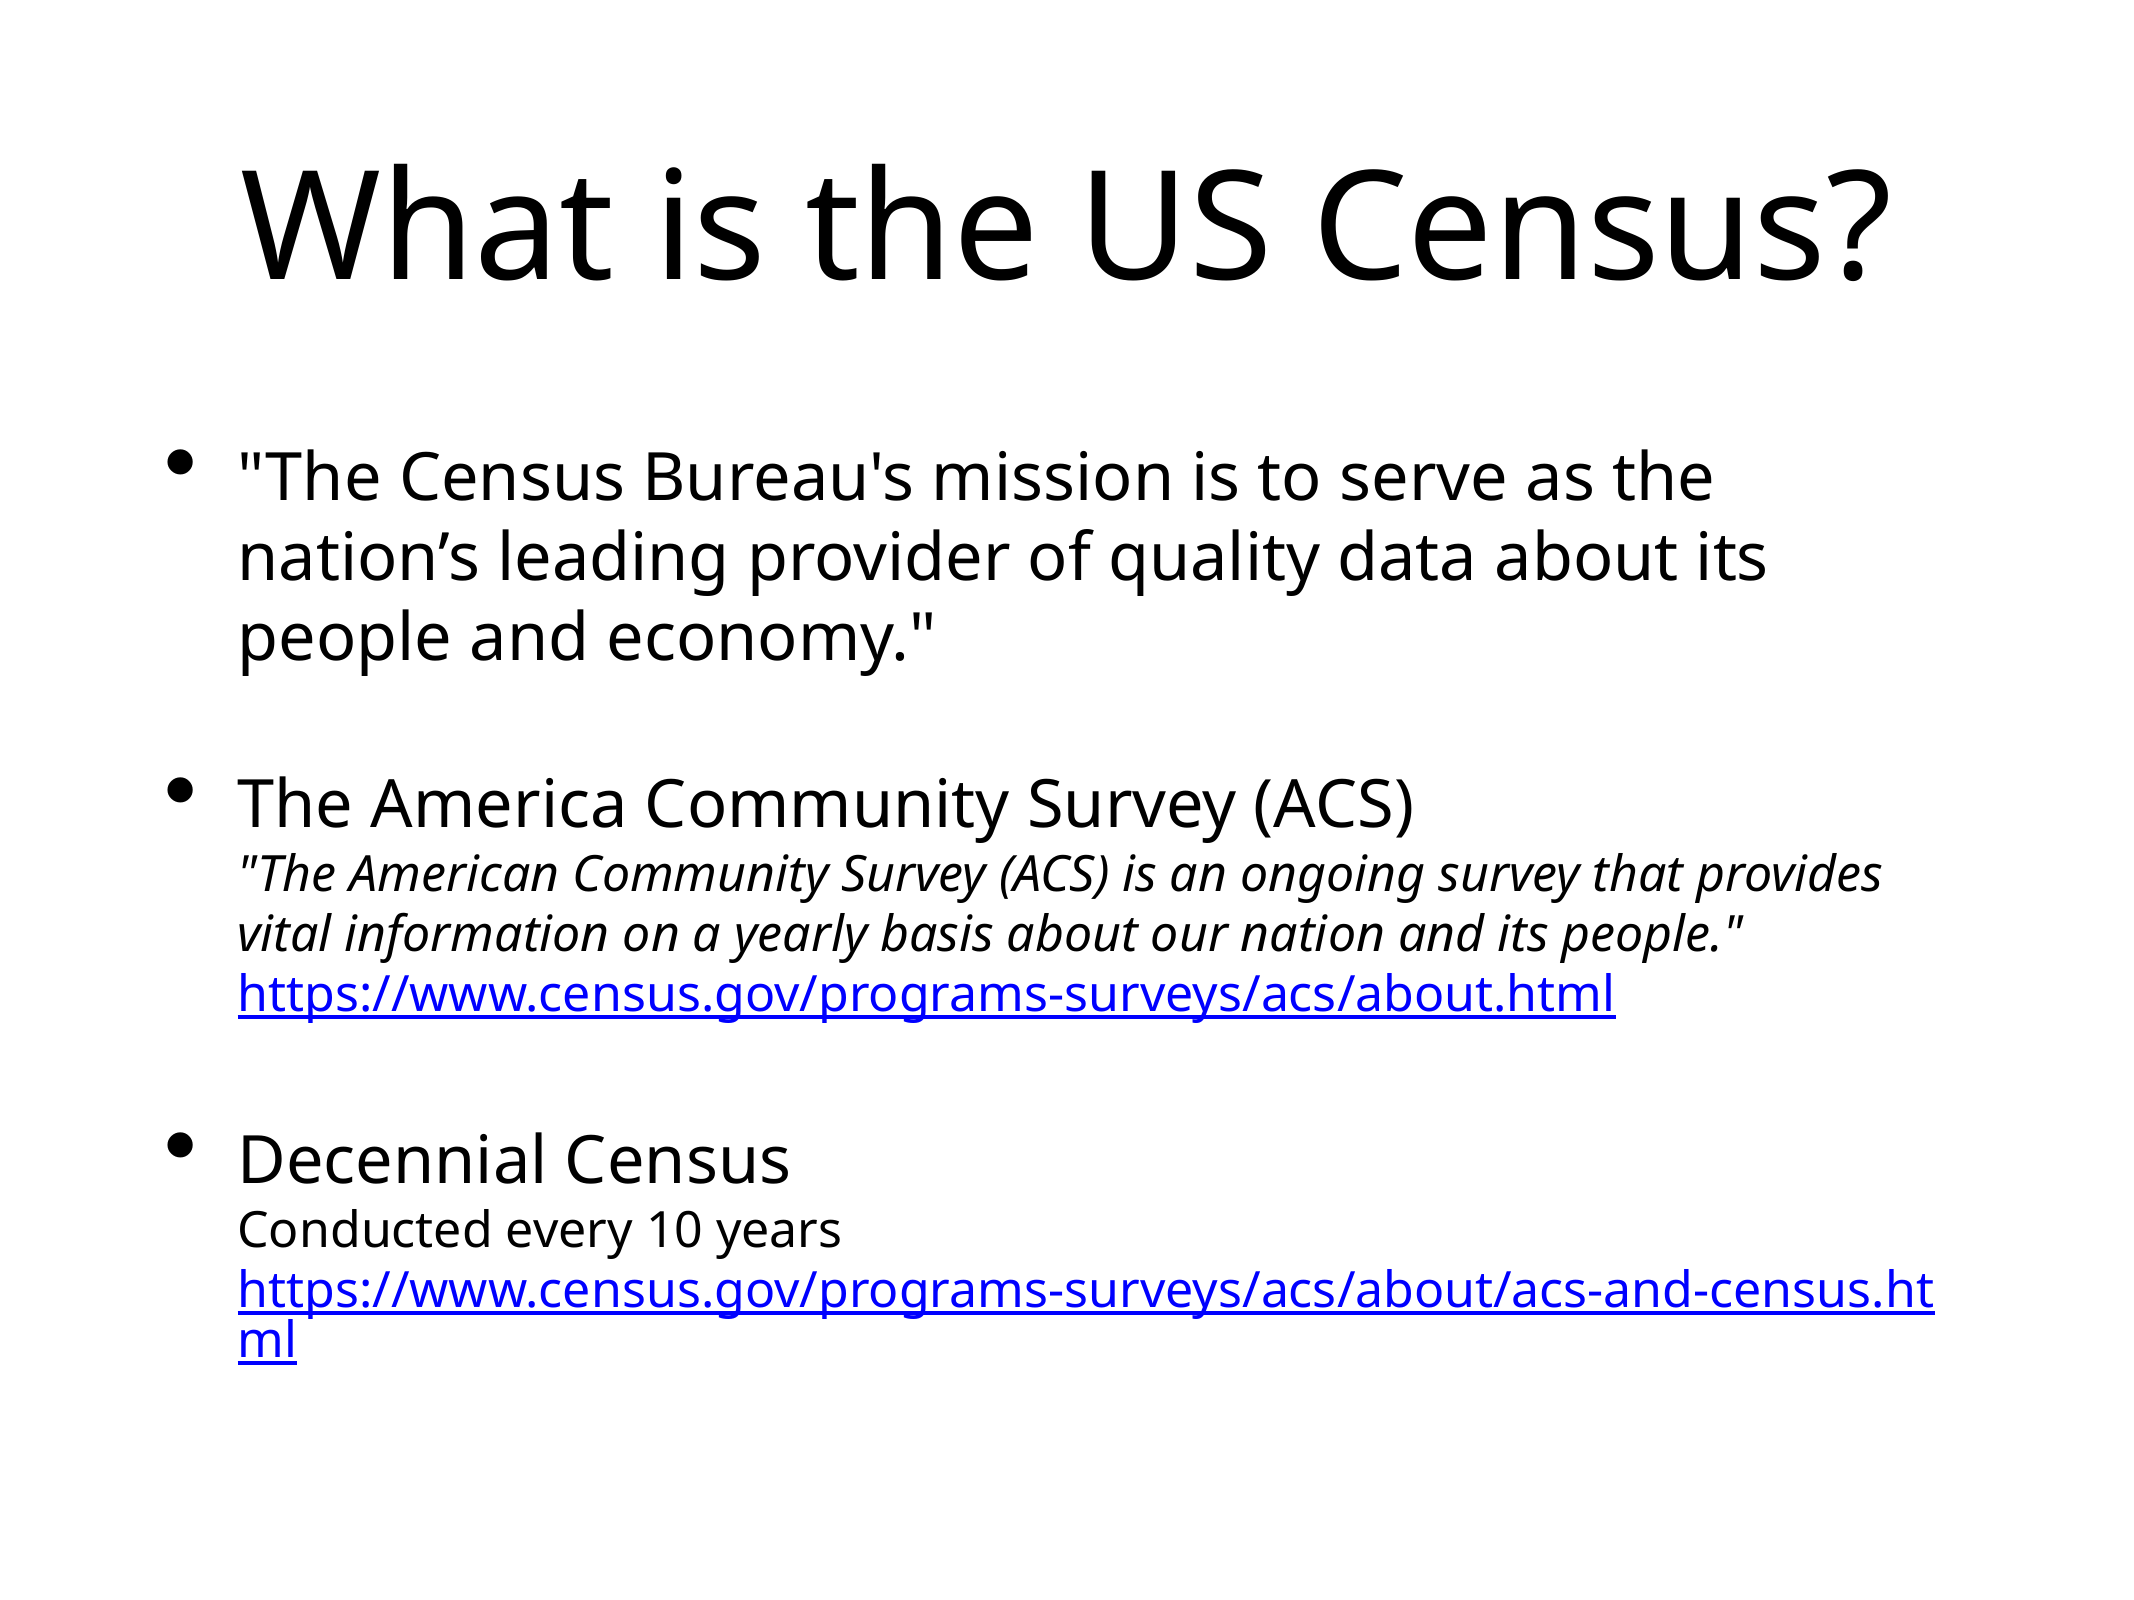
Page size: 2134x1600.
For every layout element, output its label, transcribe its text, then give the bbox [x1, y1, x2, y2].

title What is the US Census? [155, 41, 1978, 397]
list "The Census Bureau's mission is to serve as the nation’s leading provider of quality data about its people and economy." The America Community Survey (ACS) "The American Community Survey (ACS) is an ongoing survey that provides vital information on a yearly basis about our nation and its people." https://www.census.gov/programs-surveys/acs/about.html Decennial Census Conducted every 10 years https://www.census.gov/programs-surveys/acs/about/acs-and-census.html [155, 424, 1978, 1457]
